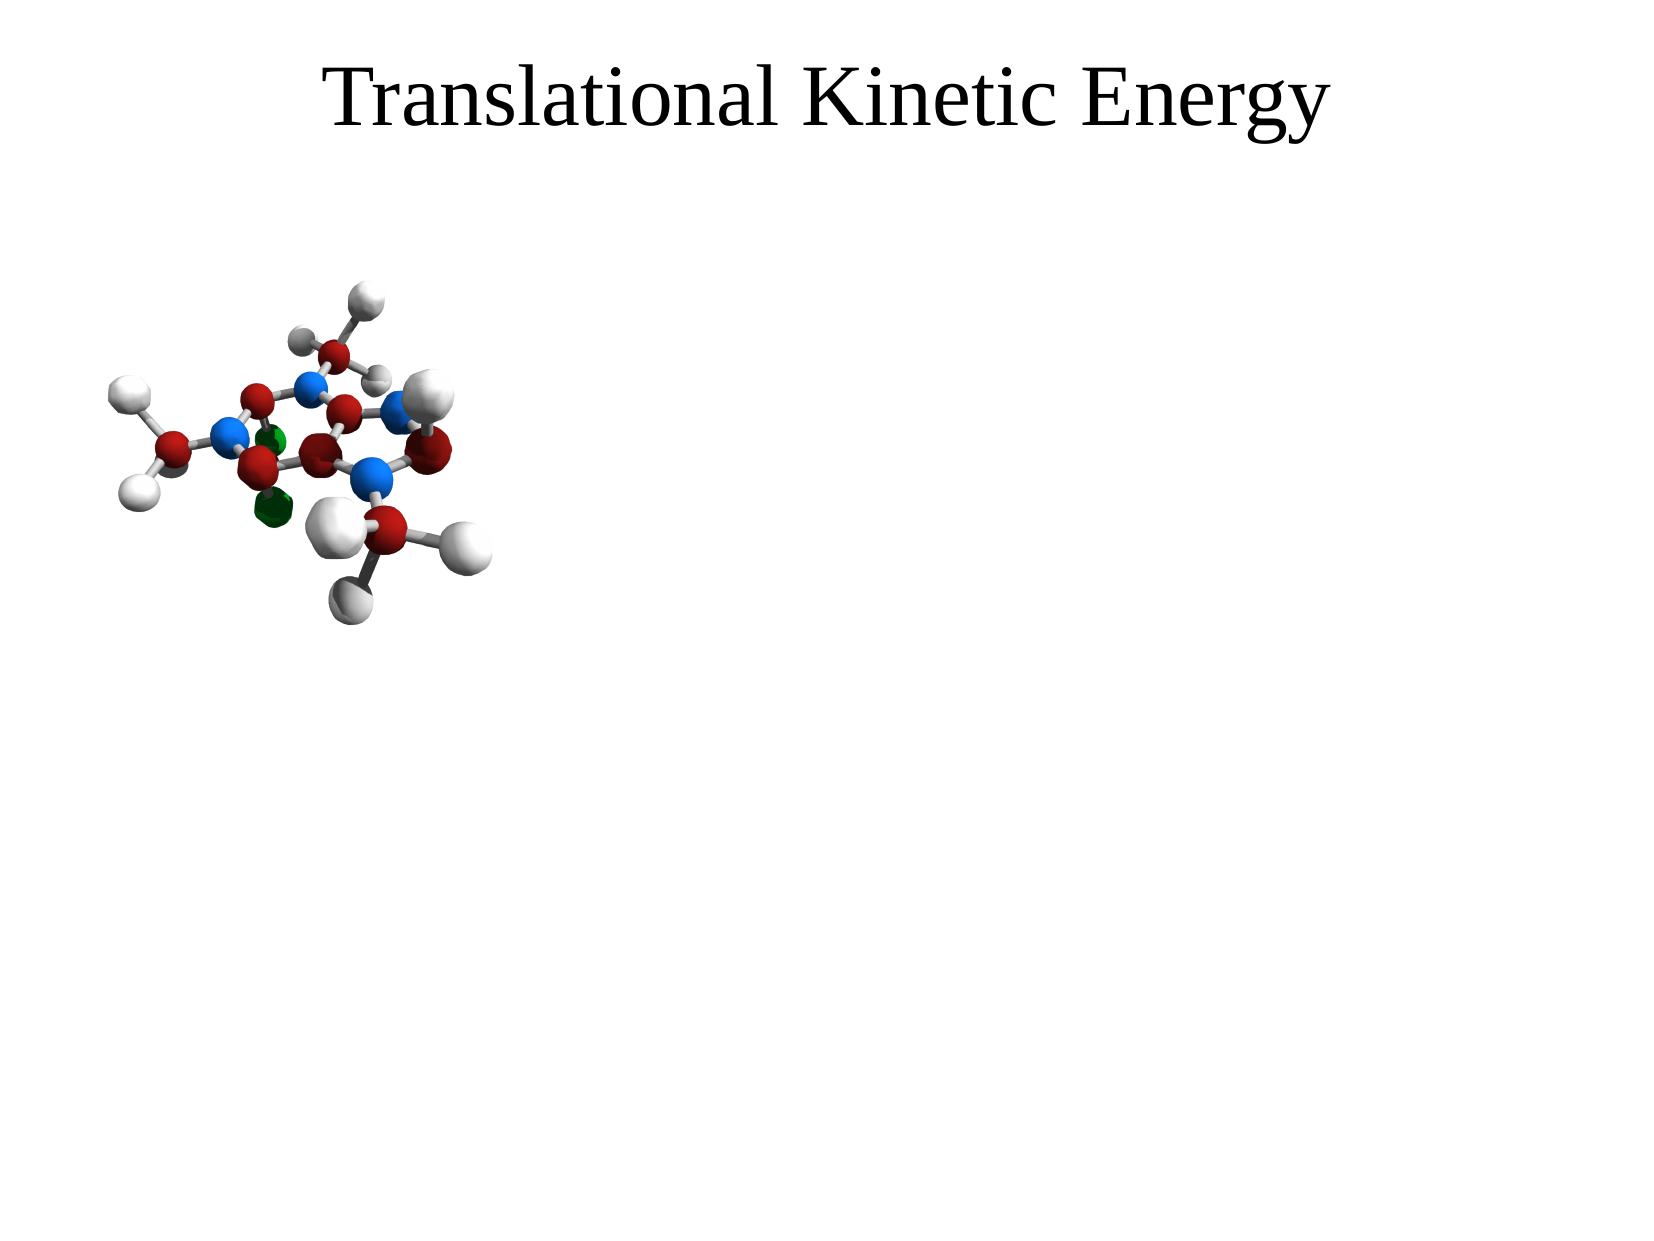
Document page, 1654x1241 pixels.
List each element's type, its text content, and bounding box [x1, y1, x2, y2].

picture [0, 248, 581, 724]
text_box Translational Kinetic Energy [0, 29, 1654, 152]
